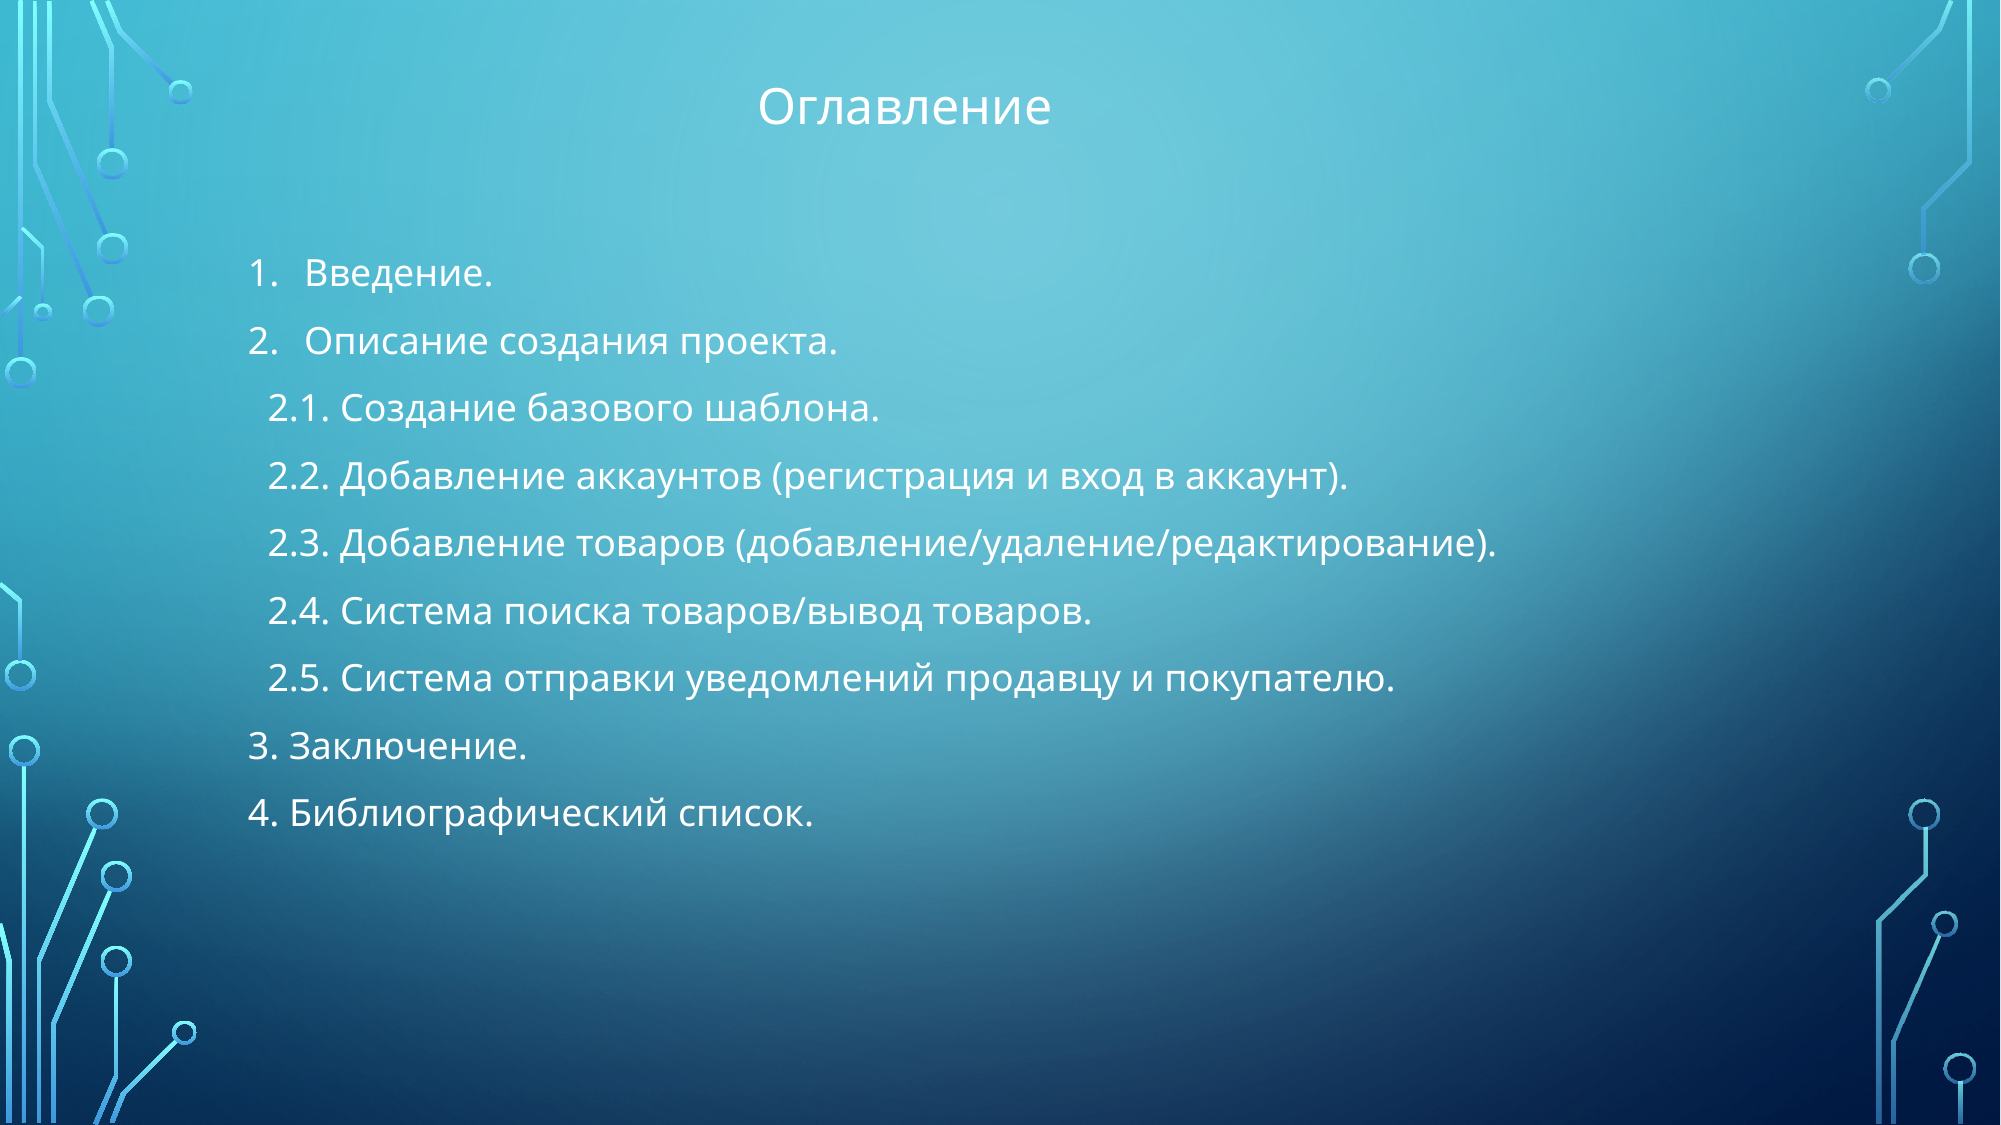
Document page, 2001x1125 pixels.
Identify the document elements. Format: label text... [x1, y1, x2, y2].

text_box Оглавление [743, 66, 1117, 142]
text_box Введение. Описание создания проекта. 2.1. Создание базового шаблона. 2.2. Добавление аккаунтов (регистрация и вход в аккаунт). 2.3. Добавление товаров (добавление/удаление/редактирование). 2.4. Система поиска товаров/вывод товаров. 2.5. Система отправки уведомлений продавцу и покупателю. 3. Заключение. 4. Библиографический список. [233, 174, 1586, 1000]
